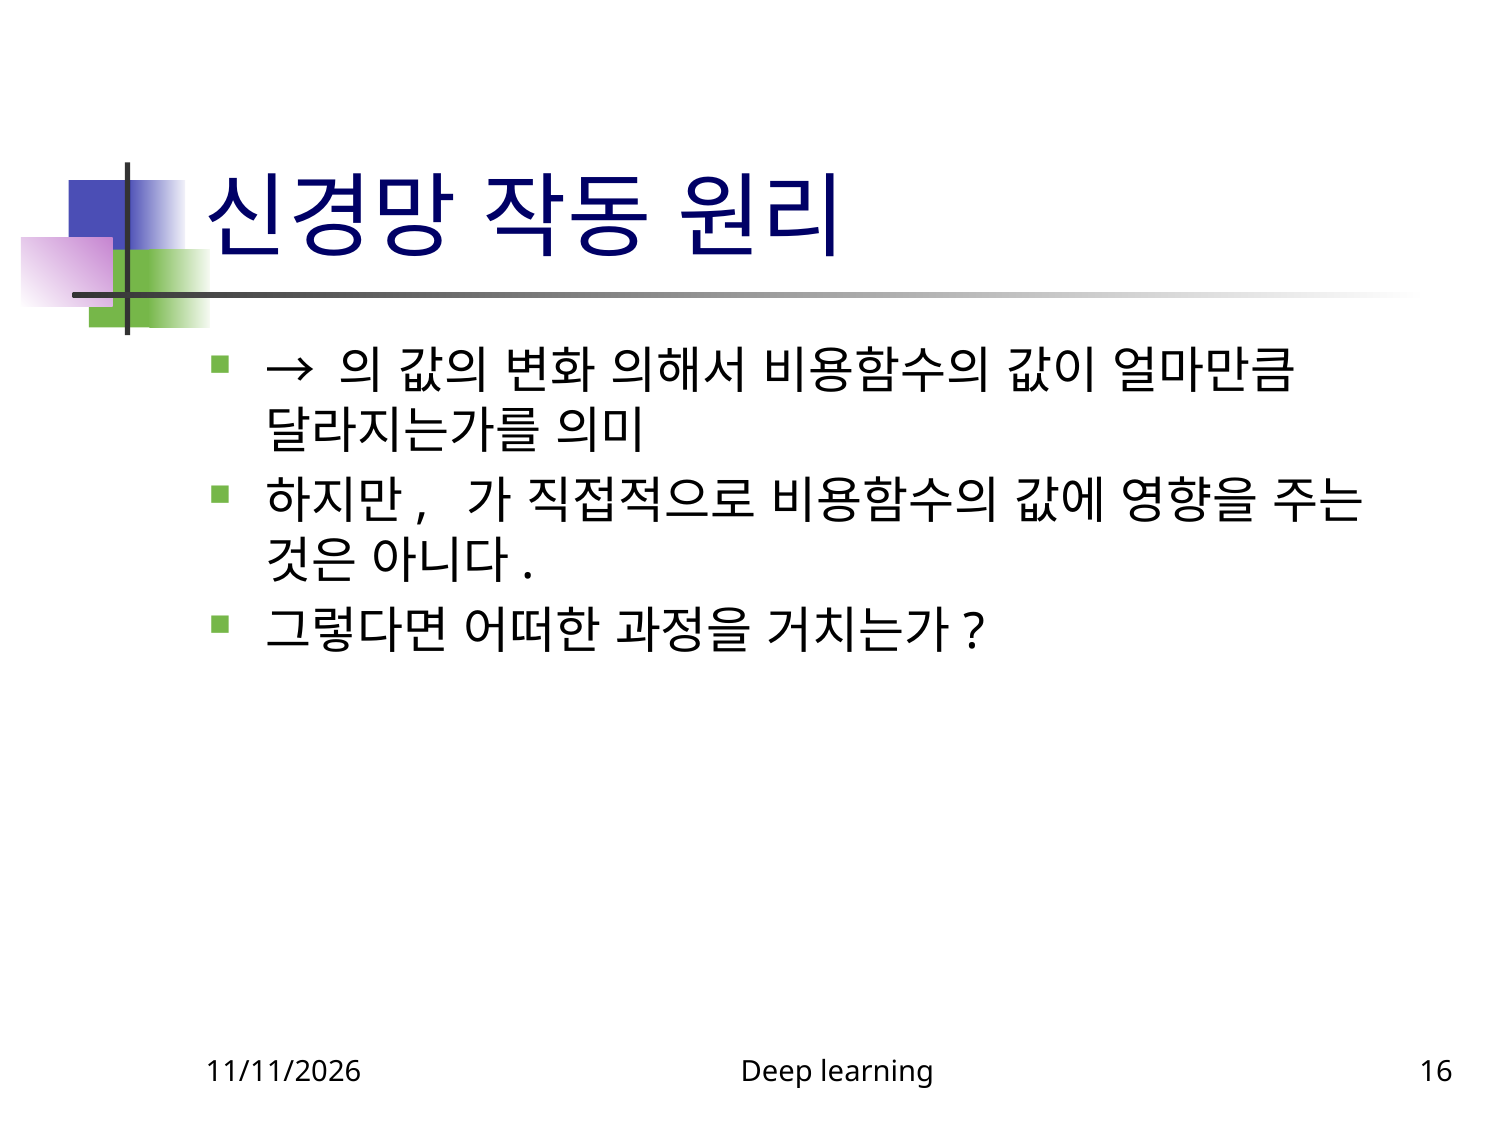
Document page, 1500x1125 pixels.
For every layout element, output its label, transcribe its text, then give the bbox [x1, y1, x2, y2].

title 신경망 작동 원리 [188, 35, 1468, 275]
footer Deep learning [600, 1024, 1075, 1100]
slide_number 16 [1155, 1024, 1468, 1100]
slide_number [190, 1024, 504, 1100]
